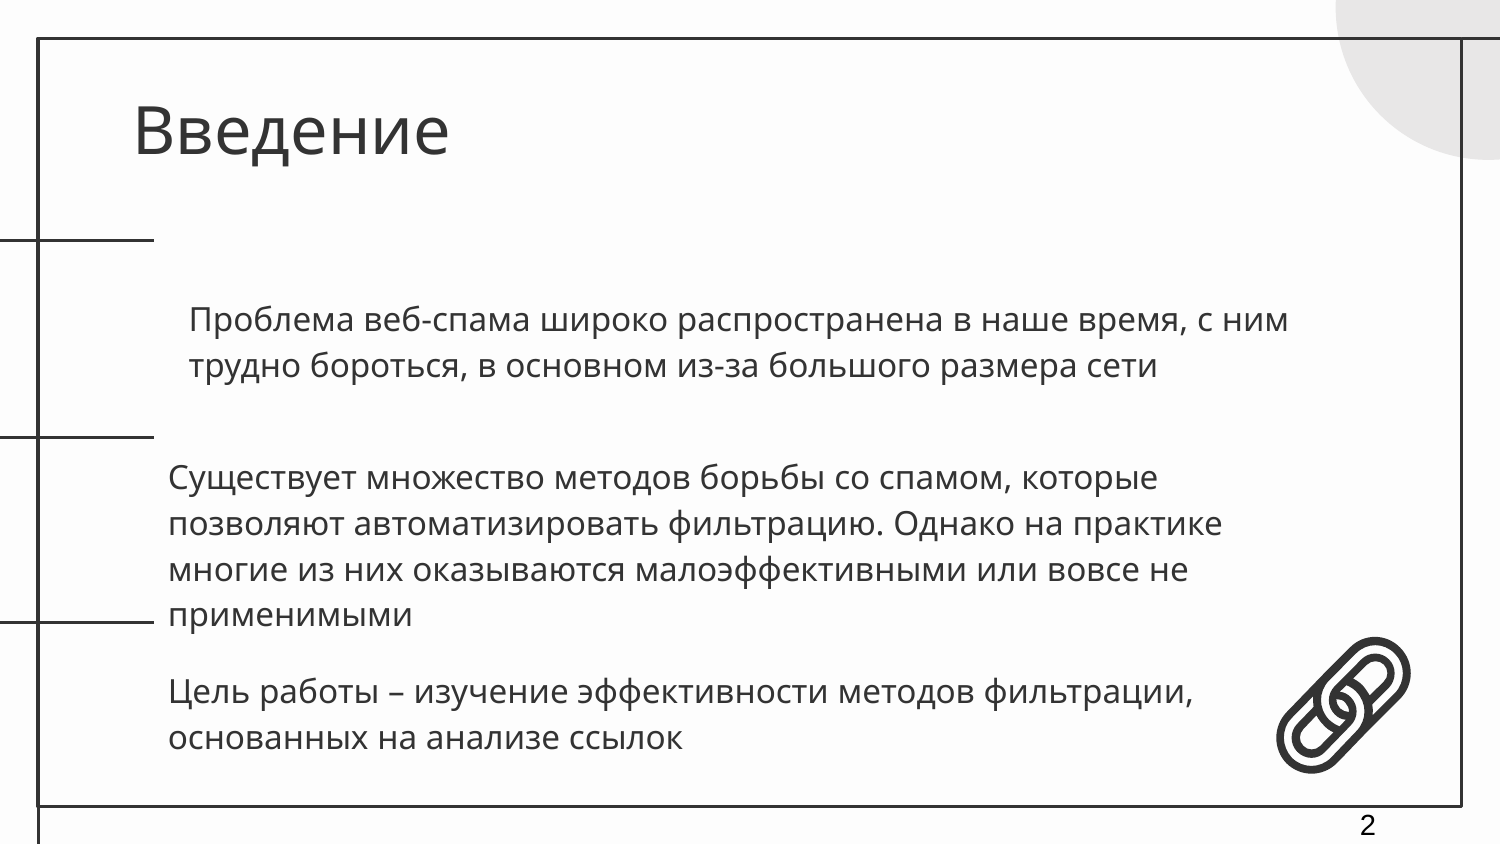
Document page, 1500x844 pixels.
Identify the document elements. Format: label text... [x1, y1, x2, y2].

subtitle Существует множество методов борьбы со спамом, которые позволяют автоматизировать фильтрацию. Однако на практике многие из них оказываются малоэффективными или вовсе не применимыми [153, 435, 1325, 553]
title Введение [116, 72, 1382, 167]
subtitle Проблема веб-спама широко распространена в наше время, с ним трудно бороться, в основном из-за большого размера сети [173, 277, 1346, 365]
text_box 2 [1345, 798, 1500, 844]
text_box [1276, 636, 1411, 774]
subtitle Цель работы – изучение эффективности методов фильтрации, основанных на анализе ссылок [153, 649, 1325, 736]
